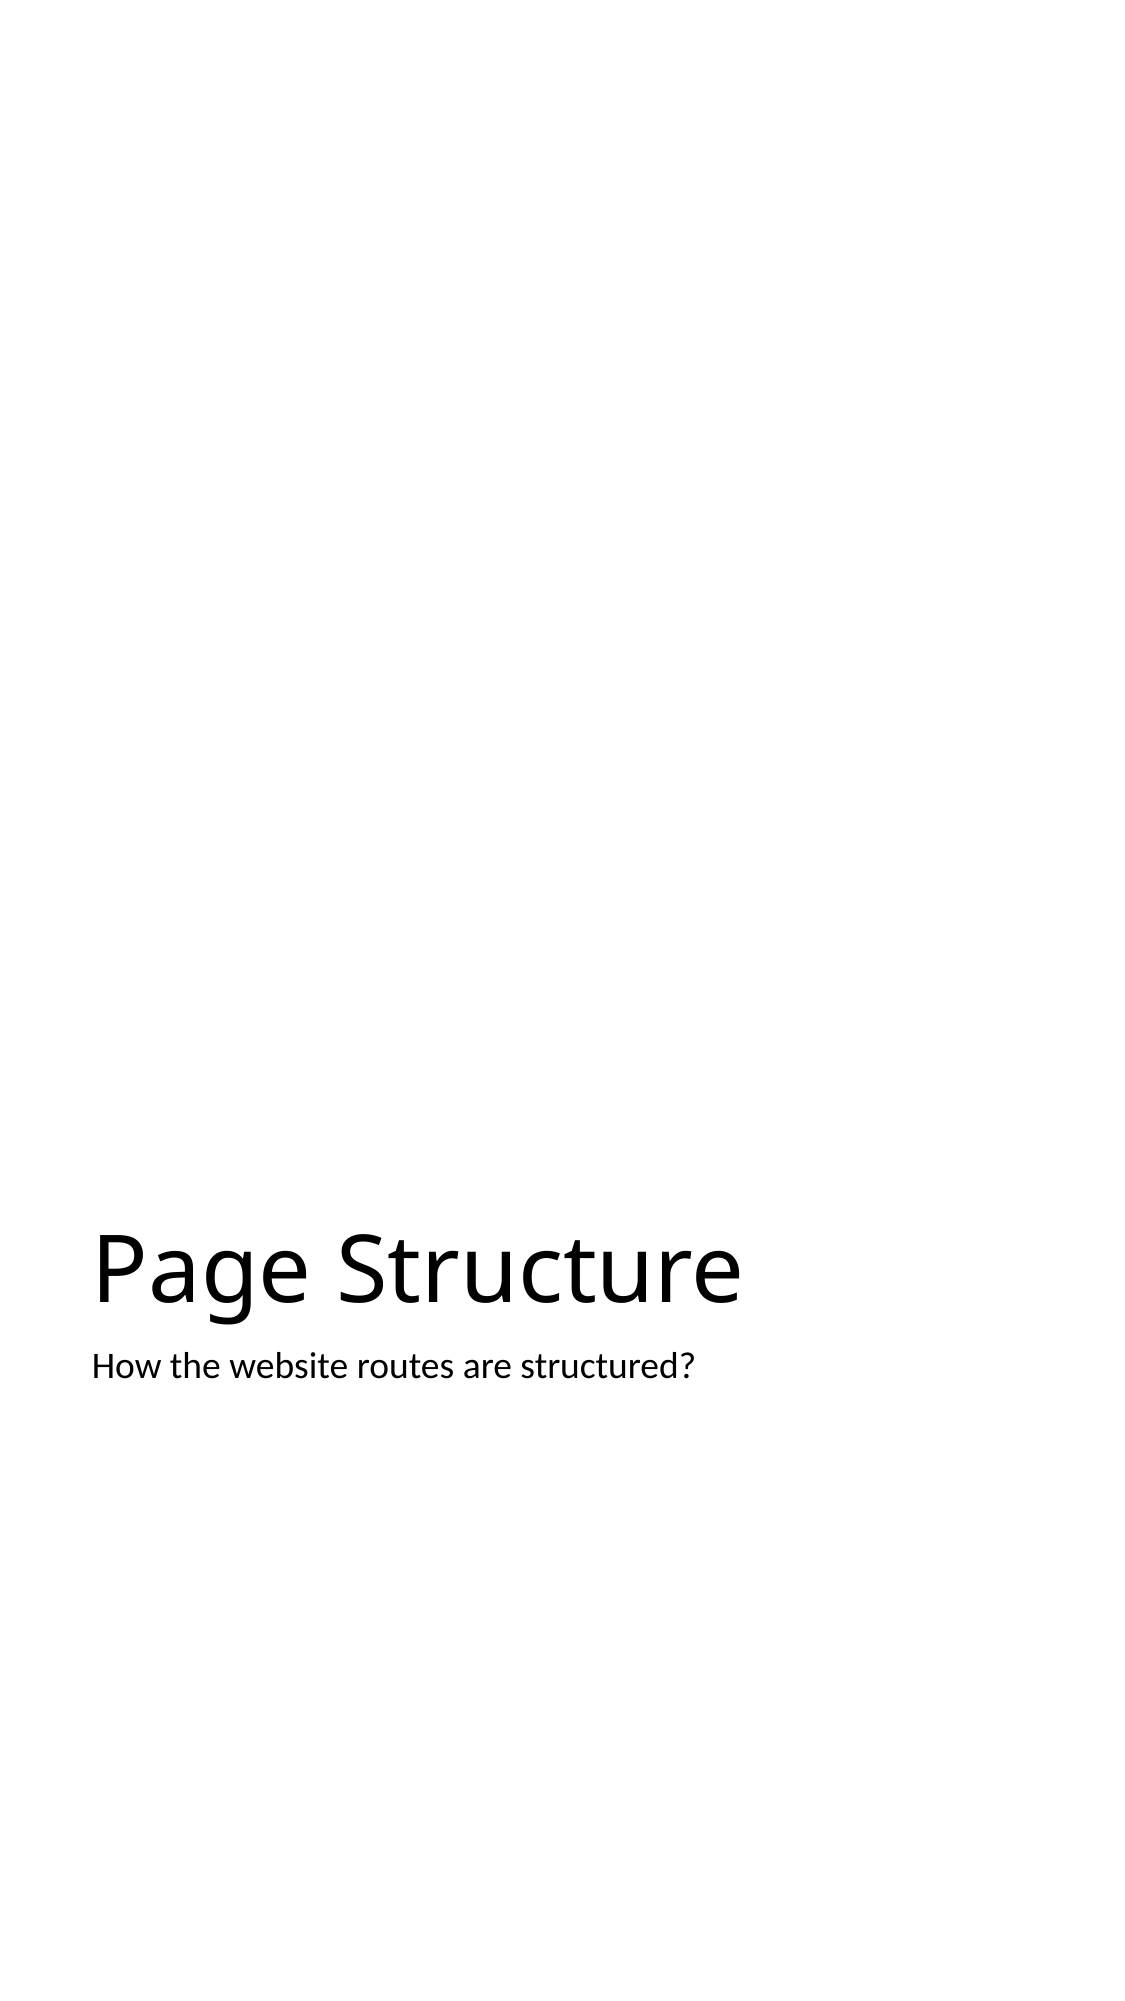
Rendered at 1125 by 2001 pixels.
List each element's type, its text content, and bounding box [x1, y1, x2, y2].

list How the website routes are structured? [76, 1338, 1048, 1776]
title Page Structure [76, 498, 1048, 1331]
